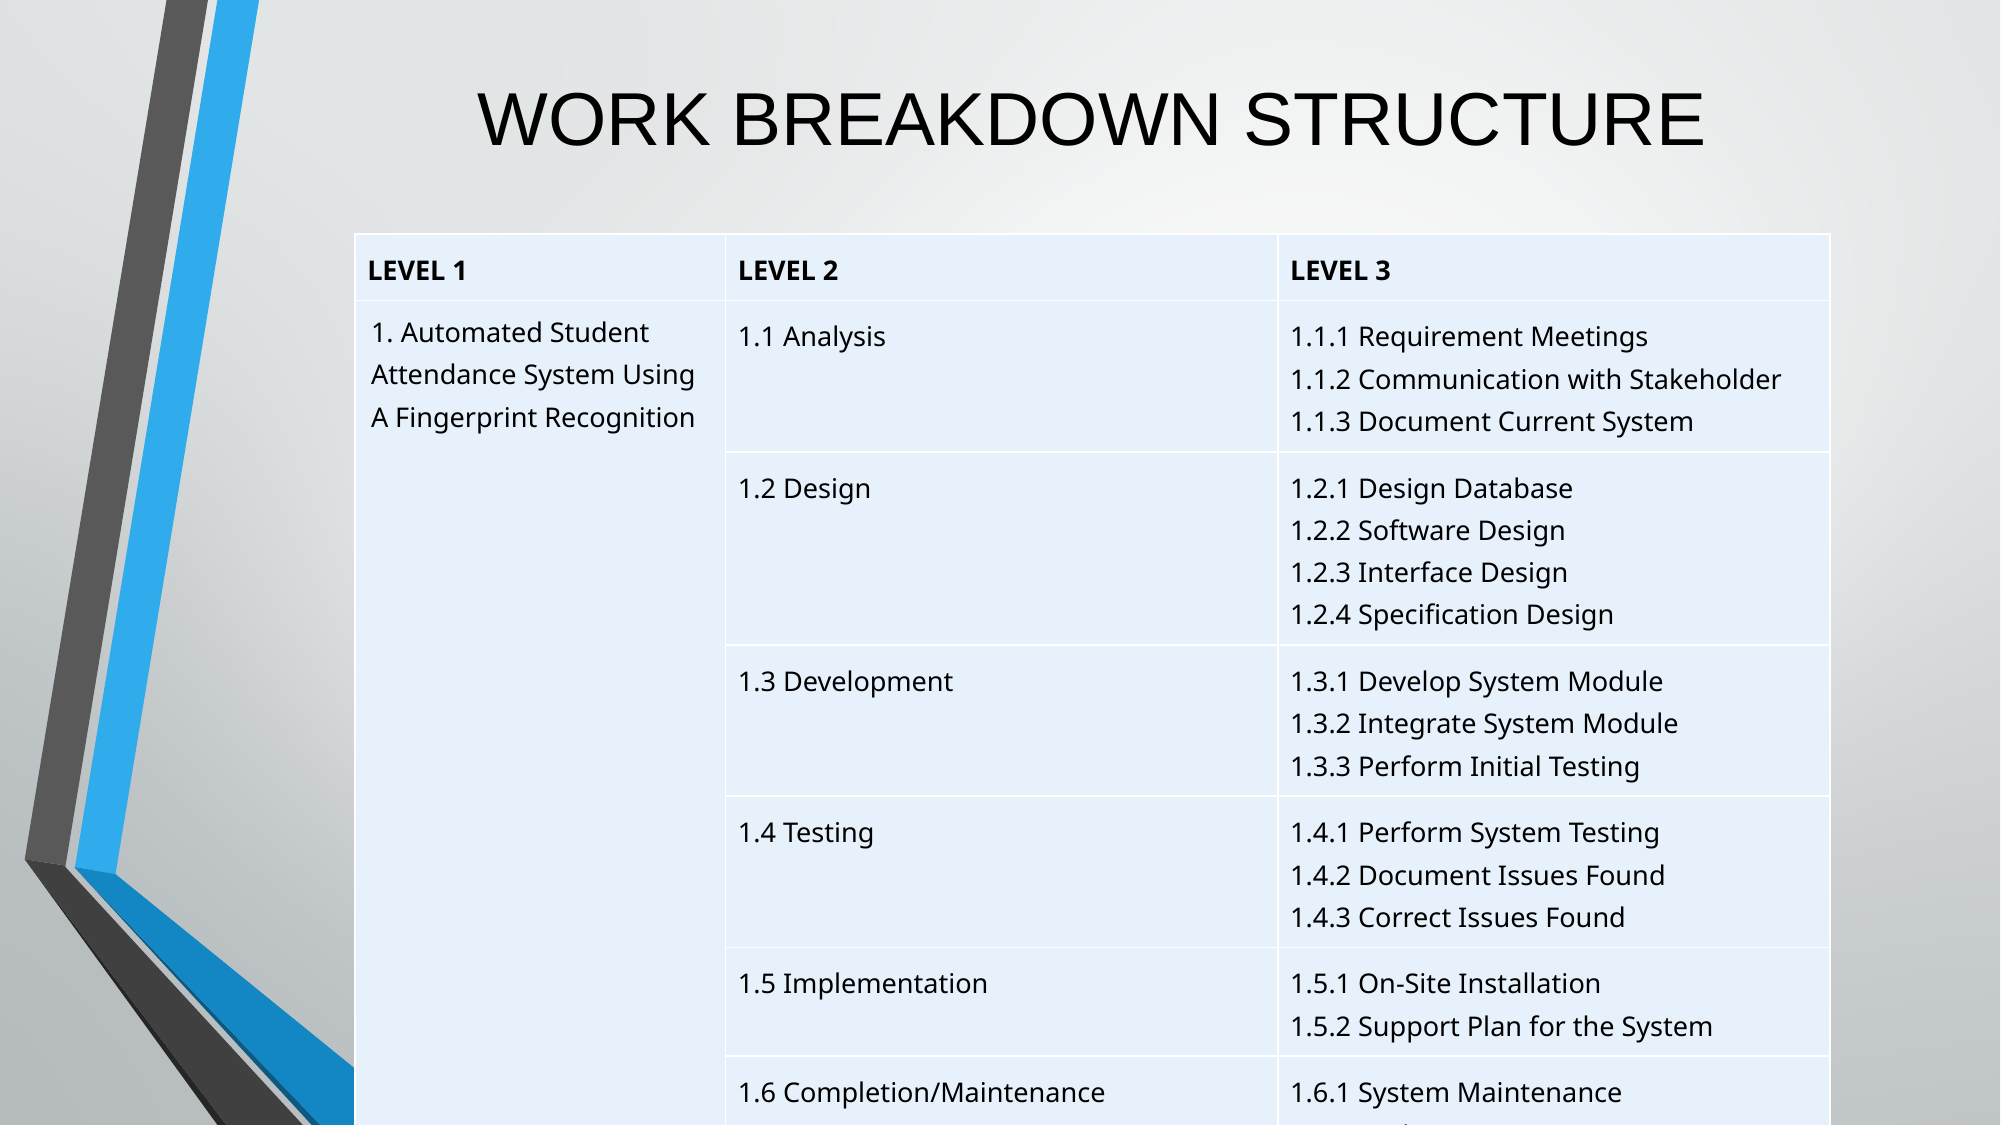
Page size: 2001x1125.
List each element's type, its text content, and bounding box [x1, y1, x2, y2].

text_box WORK BREAKDOWN STRUCTURE [463, 63, 1723, 169]
table_cell 1.6.1 System Maintenance 1.6.2 Evaluation [1279, 1057, 1829, 1125]
table_cell 1.3.1 Develop System Module 1.3.2 Integrate System Module 1.3.3 Perform Initial Testing [1279, 646, 1829, 795]
table_cell 1. Automated Student Attendance System Using A Fingerprint Recognition [356, 301, 725, 1125]
table_cell 1.4.1 Perform System Testing 1.4.2 Document Issues Found 1.4.3 Correct Issues Found [1279, 797, 1829, 947]
table_cell 1.5.1 On-Site Installation 1.5.2 Support Plan for the System [1279, 948, 1829, 1055]
table_cell 1.1 Analysis [726, 301, 1277, 451]
table_header LEVEL 1 [356, 235, 725, 300]
table_cell 1.1.1 Requirement Meetings 1.1.2 Communication with Stakeholder 1.1.3 Document Current System [1279, 301, 1829, 451]
table_cell 1.4 Testing [726, 797, 1277, 947]
table_cell 1.2 Design [726, 453, 1277, 644]
table_cell 1.2.1 Design Database 1.2.2 Software Design 1.2.3 Interface Design 1.2.4 Specification Design [1279, 453, 1829, 644]
table_header LEVEL 3 [1279, 235, 1829, 300]
table_header LEVEL 2 [726, 235, 1277, 300]
table_cell 1.6 Completion/Maintenance [726, 1057, 1277, 1125]
table_cell 1.3 Development [726, 646, 1277, 795]
table_cell 1.5 Implementation [726, 948, 1277, 1055]
